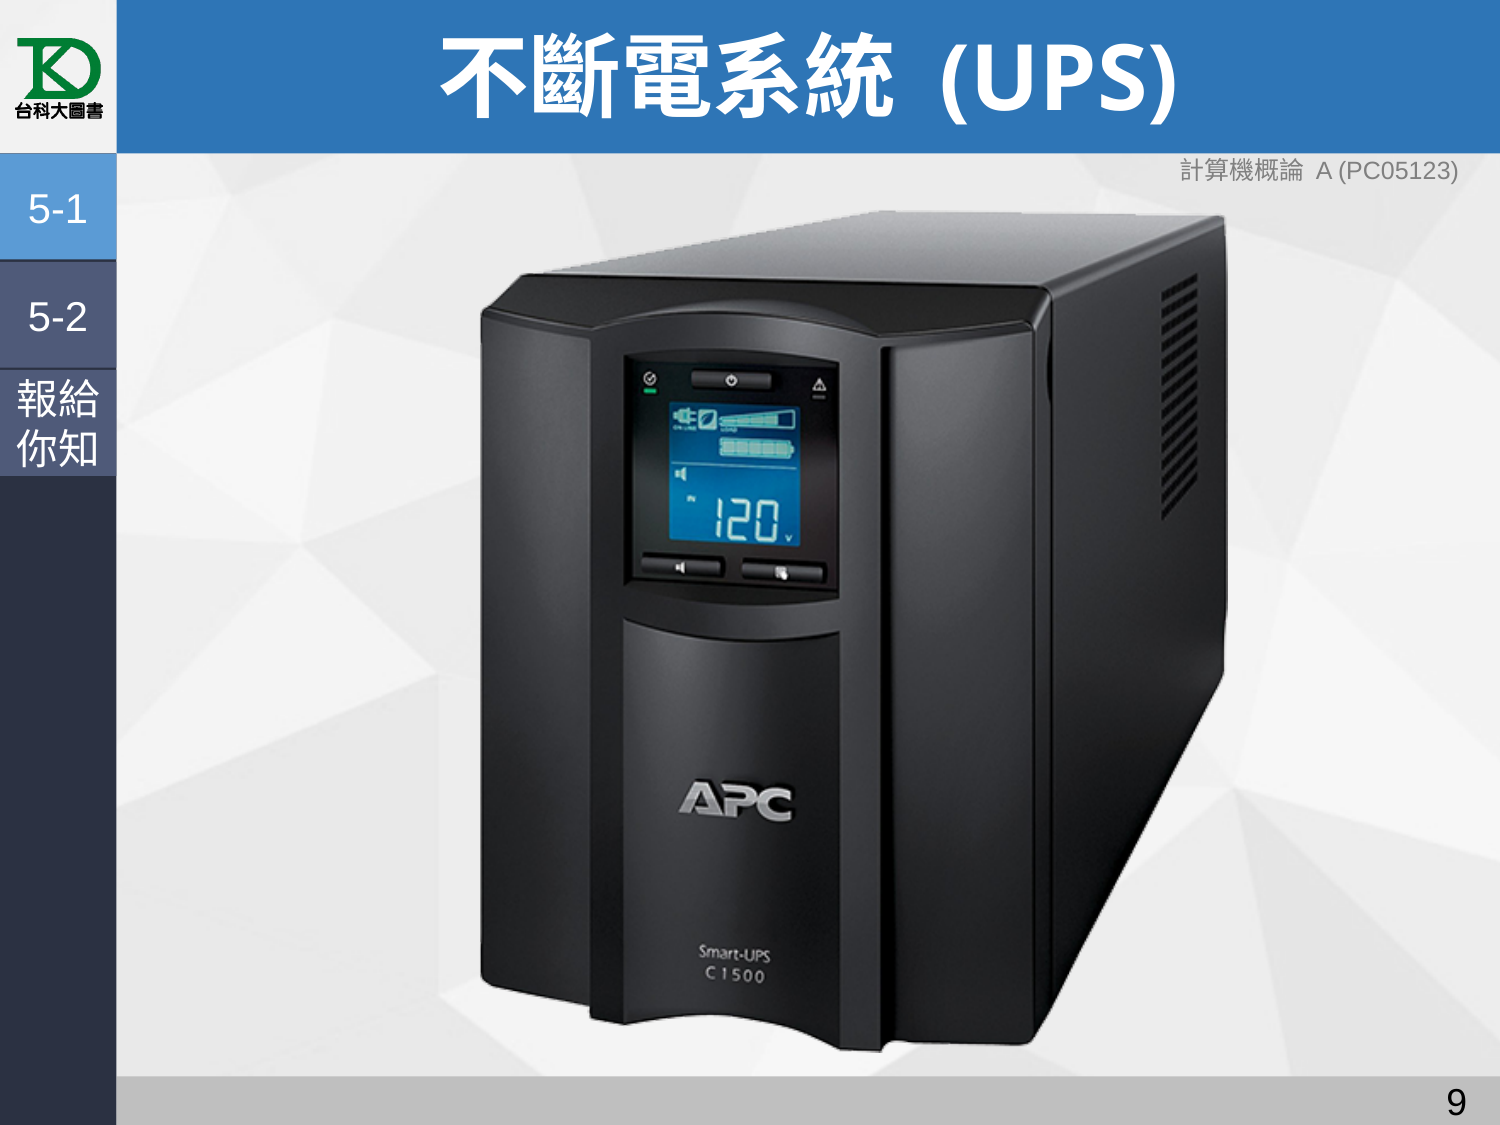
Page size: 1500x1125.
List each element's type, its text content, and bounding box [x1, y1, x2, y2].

footer 計算機概論 A (PC05123) [1138, 139, 1500, 200]
text_box 5-1 [0, 153, 117, 261]
picture [117, 158, 1500, 1076]
text_box 報給 你知 [0, 369, 117, 477]
text_box 5-2 [0, 261, 117, 369]
slide_number 8 [1323, 1070, 1482, 1125]
picture [0, 0, 116, 153]
title 不斷電系統 (UPS) [116, 4, 1500, 158]
